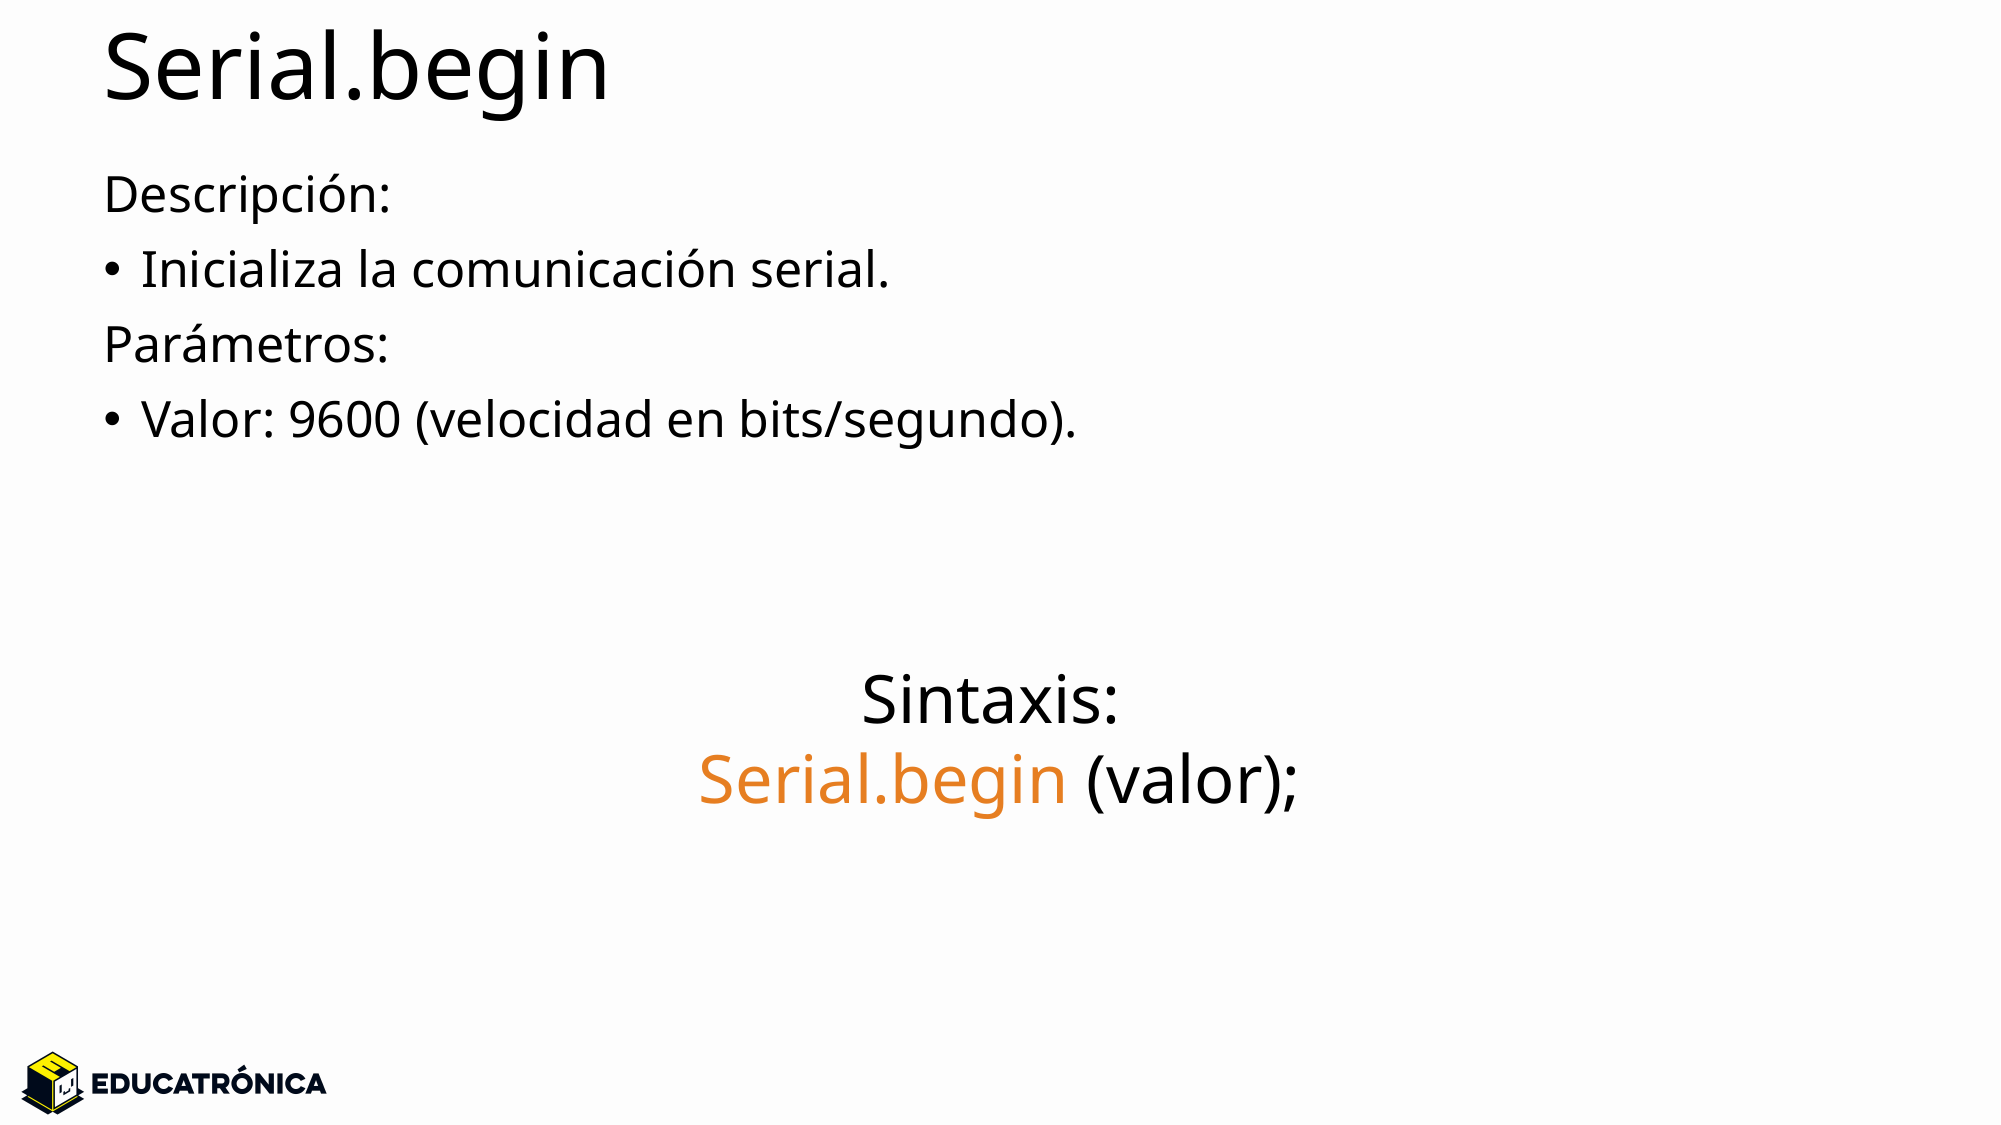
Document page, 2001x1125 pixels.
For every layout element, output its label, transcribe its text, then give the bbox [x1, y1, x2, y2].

title Serial.begin [88, 7, 1912, 133]
text_box Sintaxis: Serial.begin (valor); [683, 649, 1316, 824]
picture [19, 1048, 330, 1118]
list Descripción: Inicializa la comunicación serial. Parámetros: Valor: 9600 (velocidad en bits/segundo). [88, 162, 1912, 1037]
